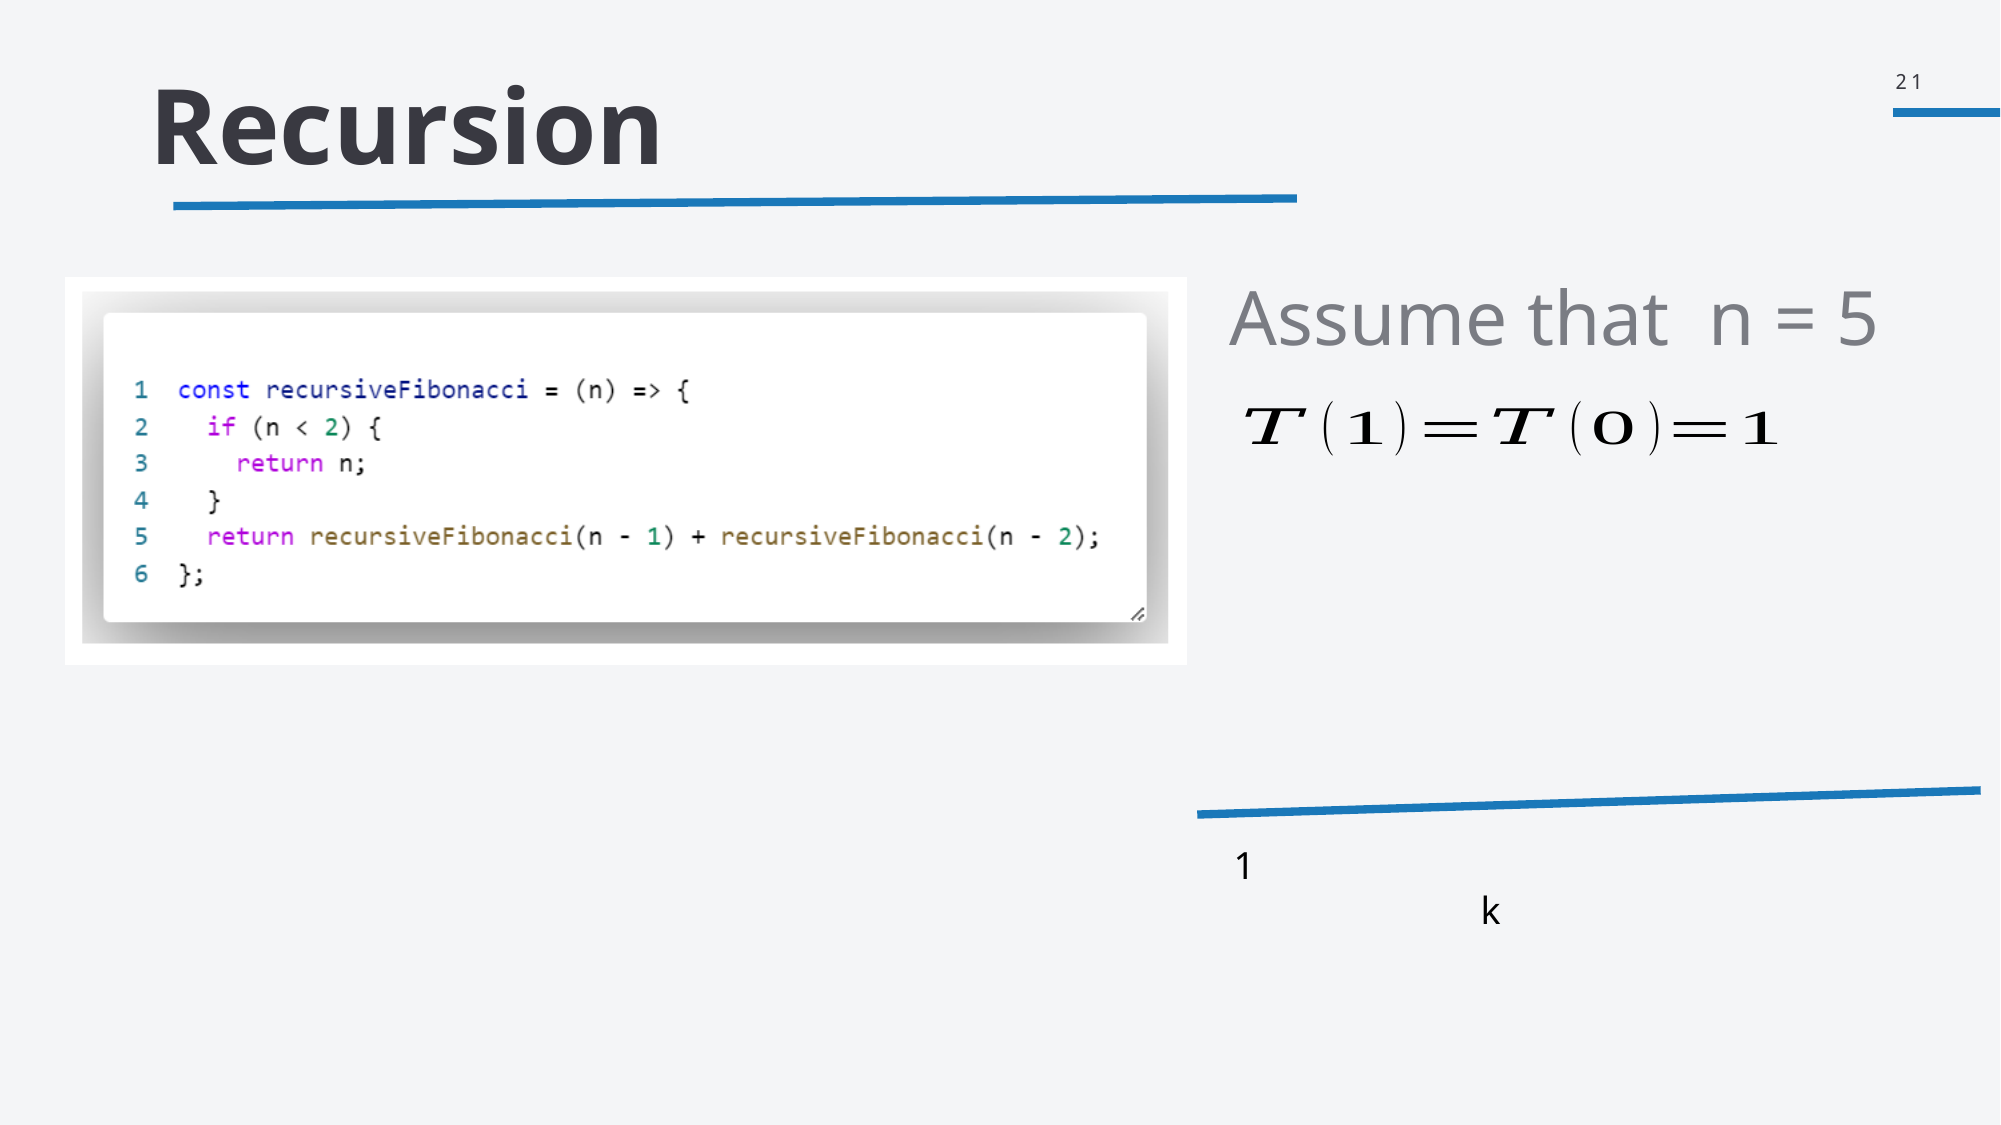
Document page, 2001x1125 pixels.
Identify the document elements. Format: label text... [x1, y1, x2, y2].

text_box Recursion [146, 81, 1314, 243]
text_box Assume that n = 5 [1214, 263, 2000, 369]
picture [64, 276, 1187, 666]
slide_number 21 [1889, 62, 1953, 101]
